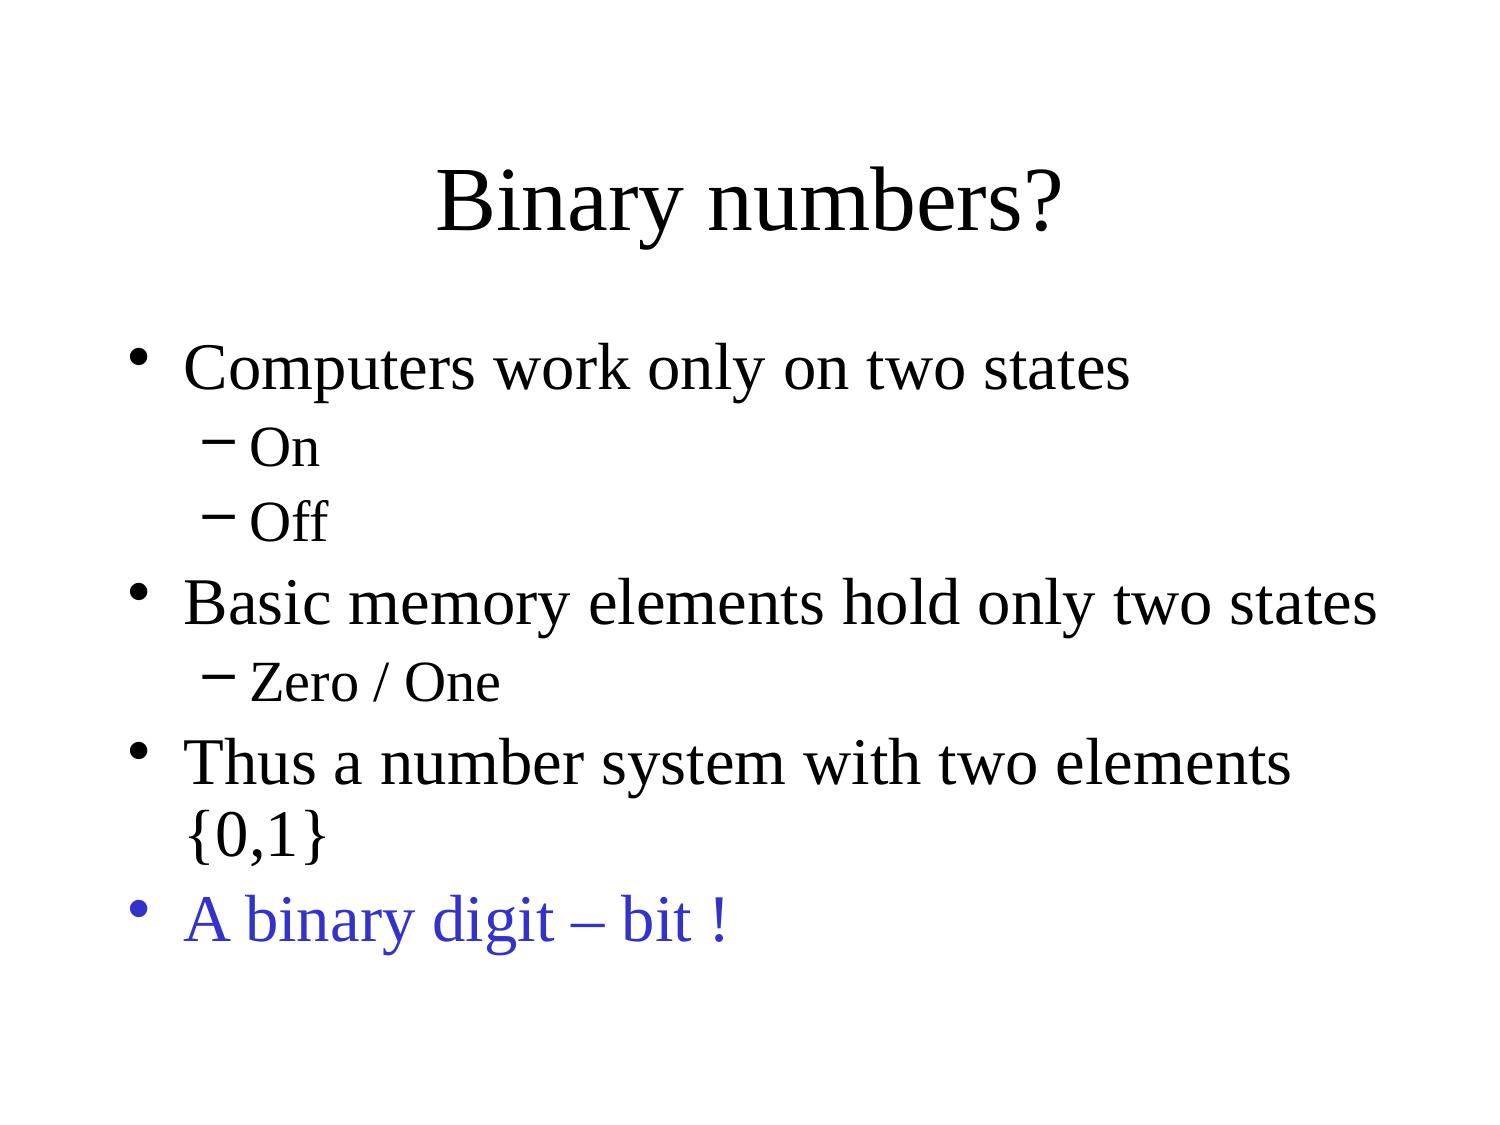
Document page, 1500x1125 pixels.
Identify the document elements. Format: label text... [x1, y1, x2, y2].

list Computers work only on two states On Off Basic memory elements hold only two states Zero / One Thus a number system with two elements {0,1} A binary digit – bit ! [112, 324, 1425, 1000]
title Binary numbers? [112, 99, 1388, 288]
